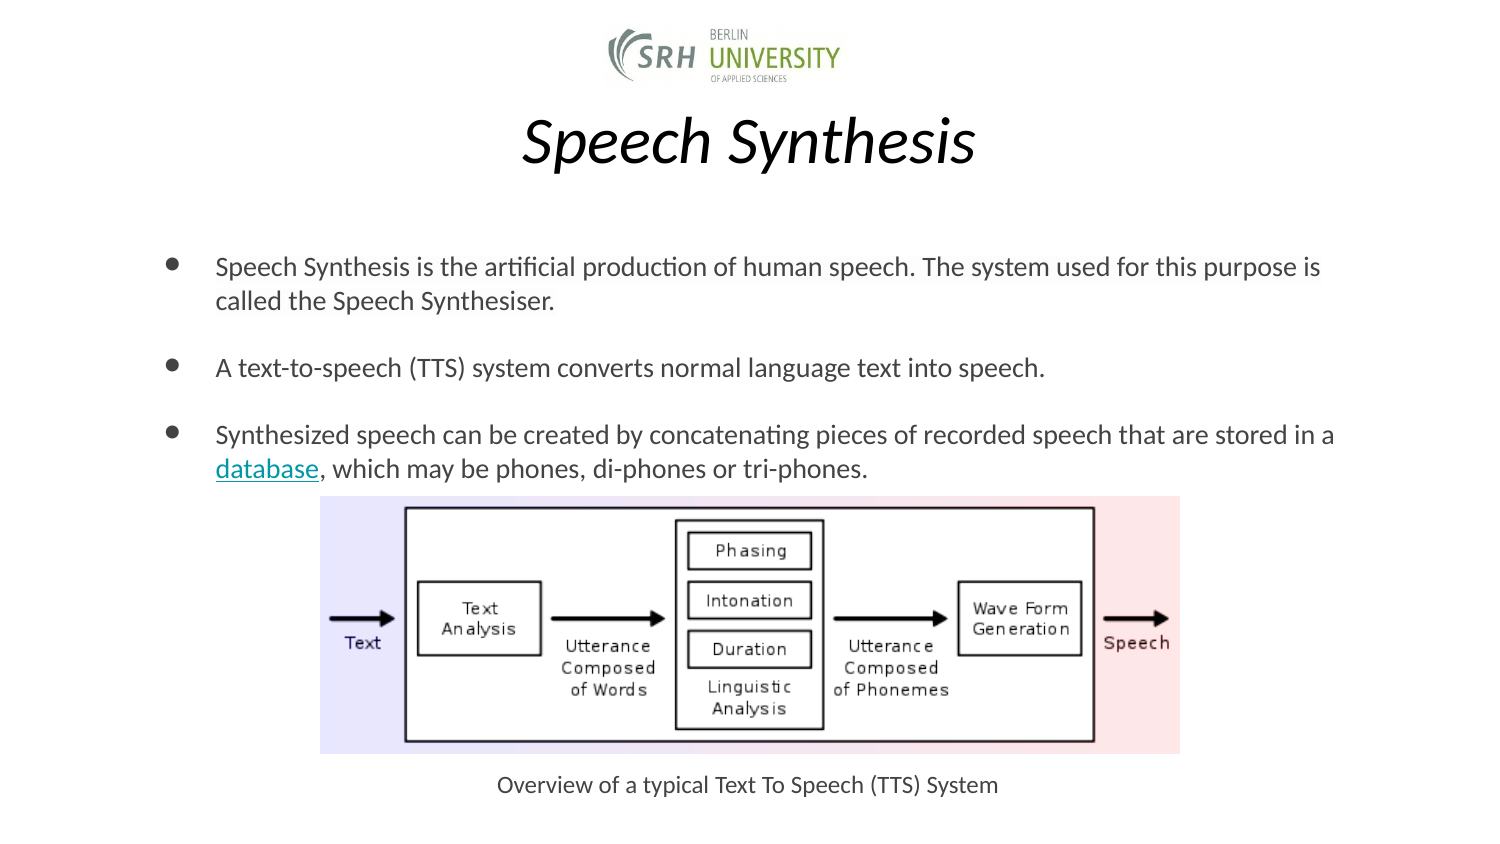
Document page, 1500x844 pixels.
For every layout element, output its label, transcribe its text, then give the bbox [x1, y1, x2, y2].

text_box Speech Synthesis [319, 89, 1181, 233]
picture [319, 495, 1180, 755]
picture [603, 20, 848, 90]
text_box Speech Synthesis is the artificial production of human speech. The system used for this purpose is called the Speech Synthesiser. A text-to-speech (TTS) system converts normal language text into speech. Synthesized speech can be created by concatenating pieces of recorded speech that are stored in a database, which may be phones, di-phones or tri-phones. [125, 233, 1384, 578]
text_box Overview of a typical Text To Speech (TTS) System [482, 761, 1027, 830]
